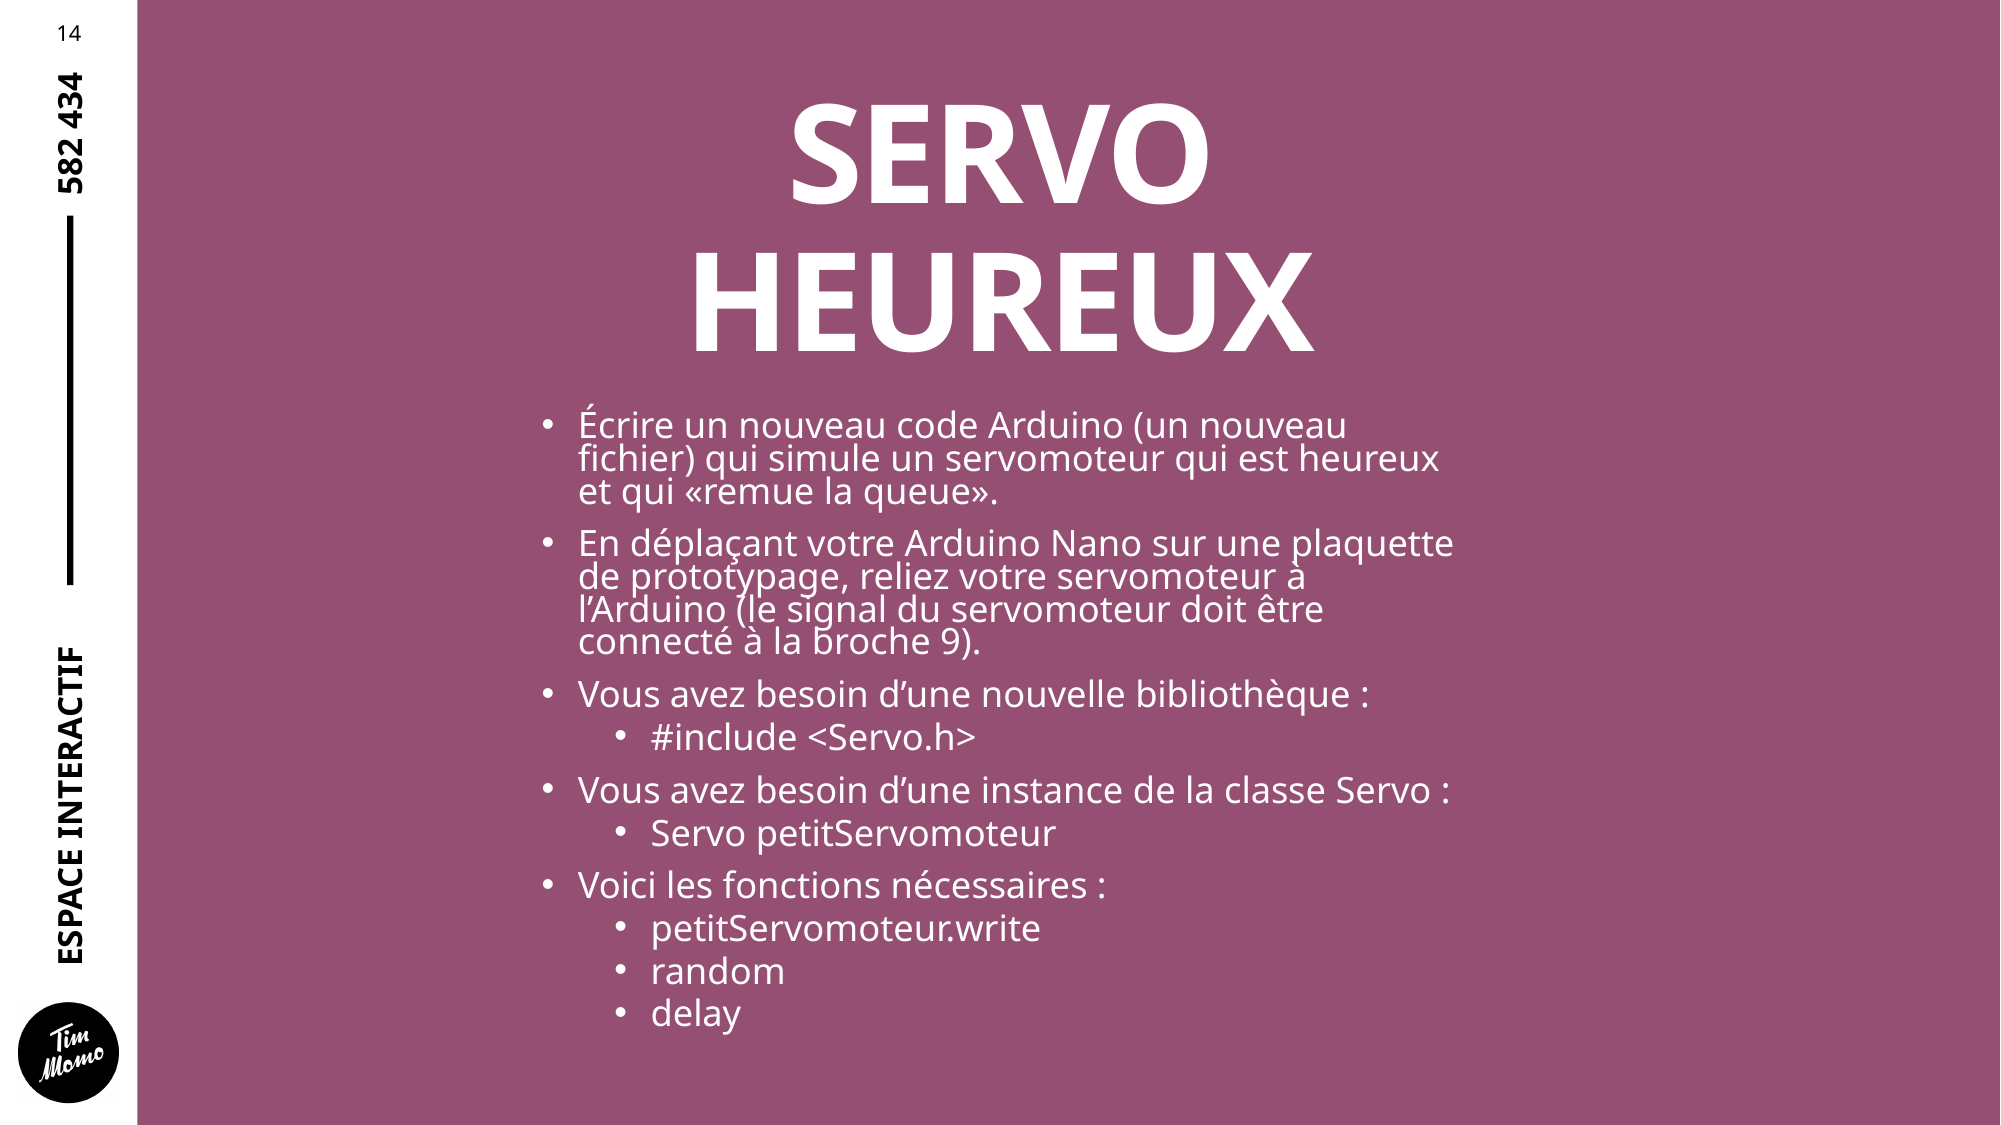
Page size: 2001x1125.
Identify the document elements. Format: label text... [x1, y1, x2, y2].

picture [15, 1000, 123, 1107]
list Écrire un nouveau code Arduino (un nouveau fichier) qui simule un servomoteur qui est heureux et qui «remue la queue». En déplaçant votre Arduino Nano sur une plaquette de prototypage, reliez votre servomoteur à l’Arduino (le signal du servomoteur doit être connecté à la broche 9). Vous avez besoin d’une nouvelle bibliothèque : #include <Servo.h> Vous avez besoin d’une instance de la classe Servo : Servo petitServomoteur Voici les fonctions nécessaires : petitServomoteur.write random delay [526, 405, 1474, 1064]
title SERVO HEUREUX [472, 88, 1528, 378]
